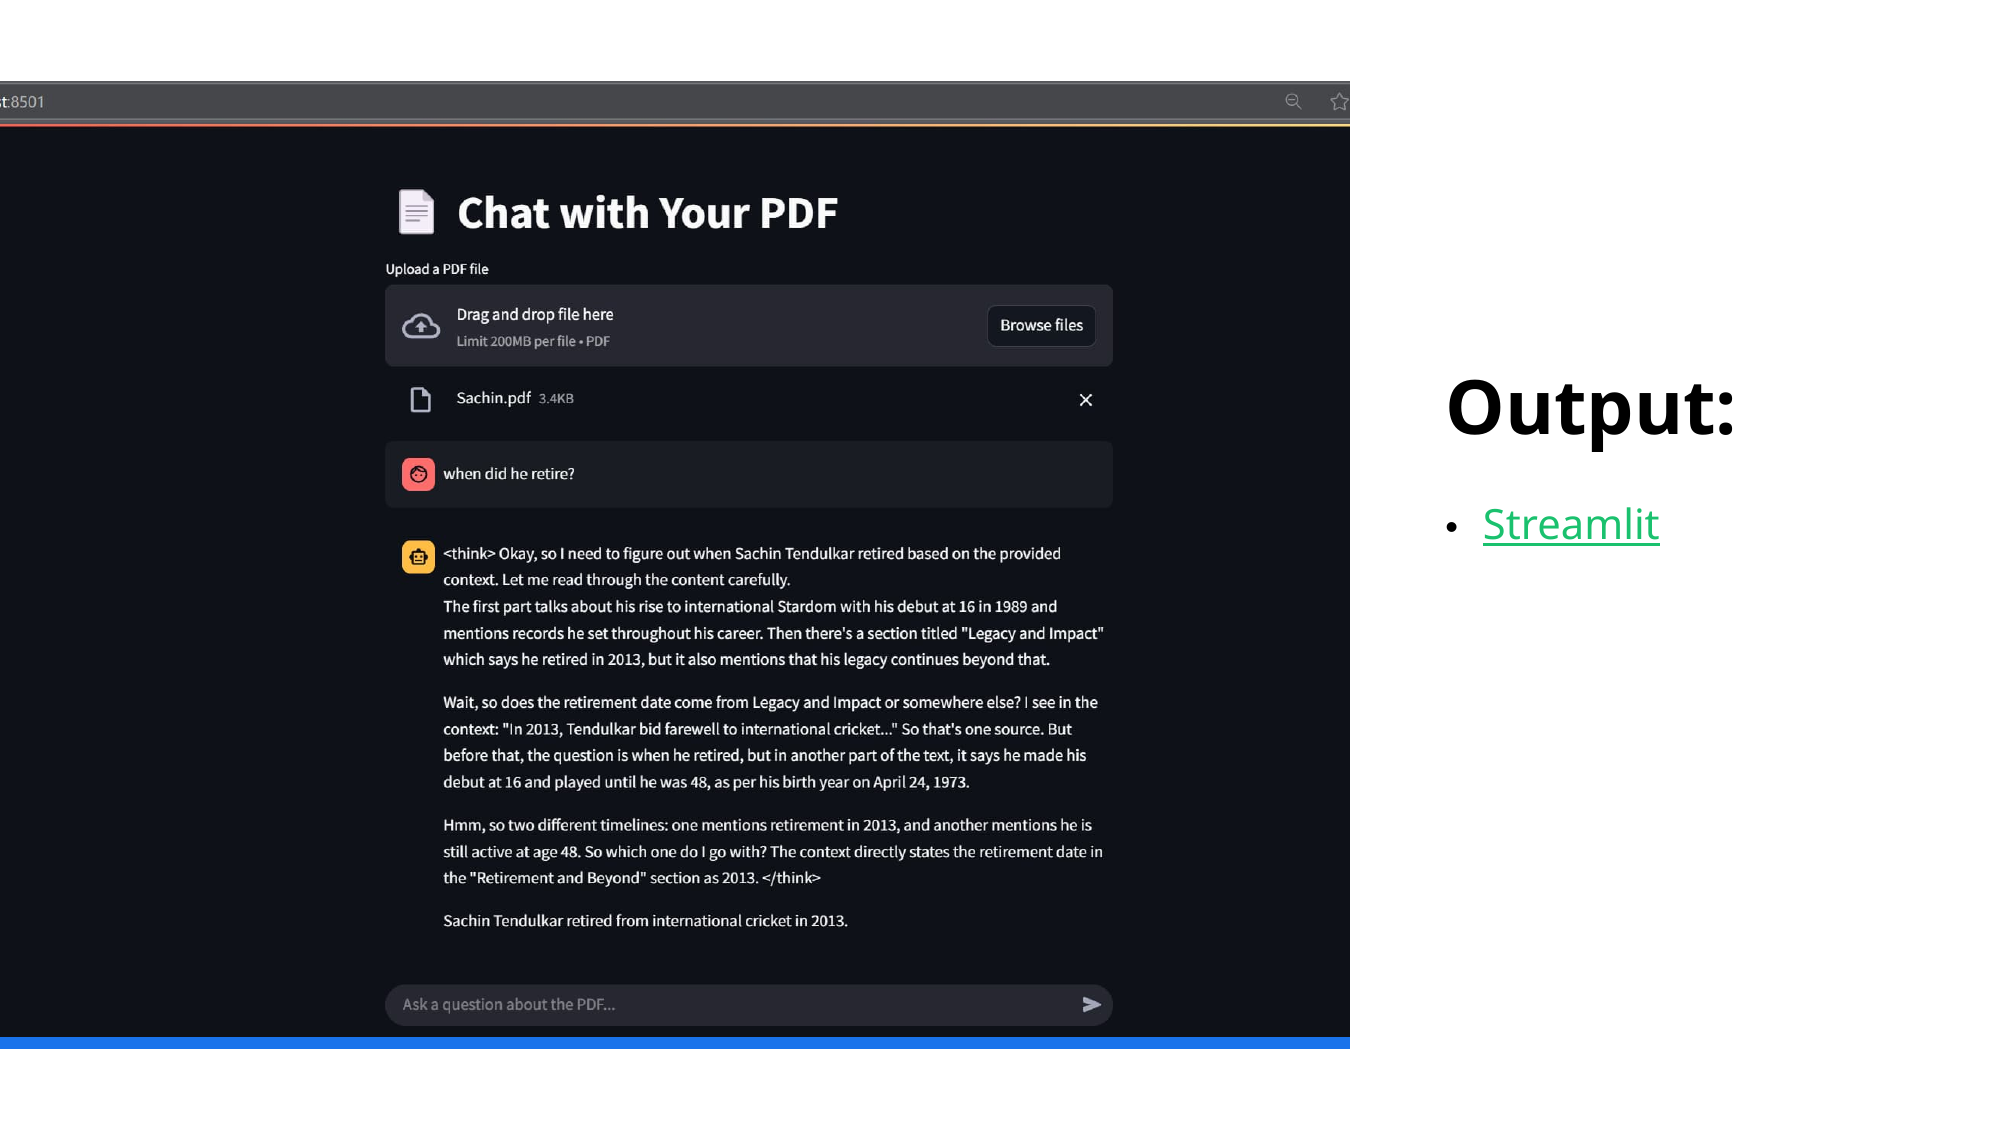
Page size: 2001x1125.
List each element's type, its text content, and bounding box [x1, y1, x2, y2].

list Streamlit [1430, 479, 1892, 1039]
title Output: [1430, 160, 1892, 458]
picture [0, 81, 1350, 1037]
text_box [0, 0, 2000, 1125]
